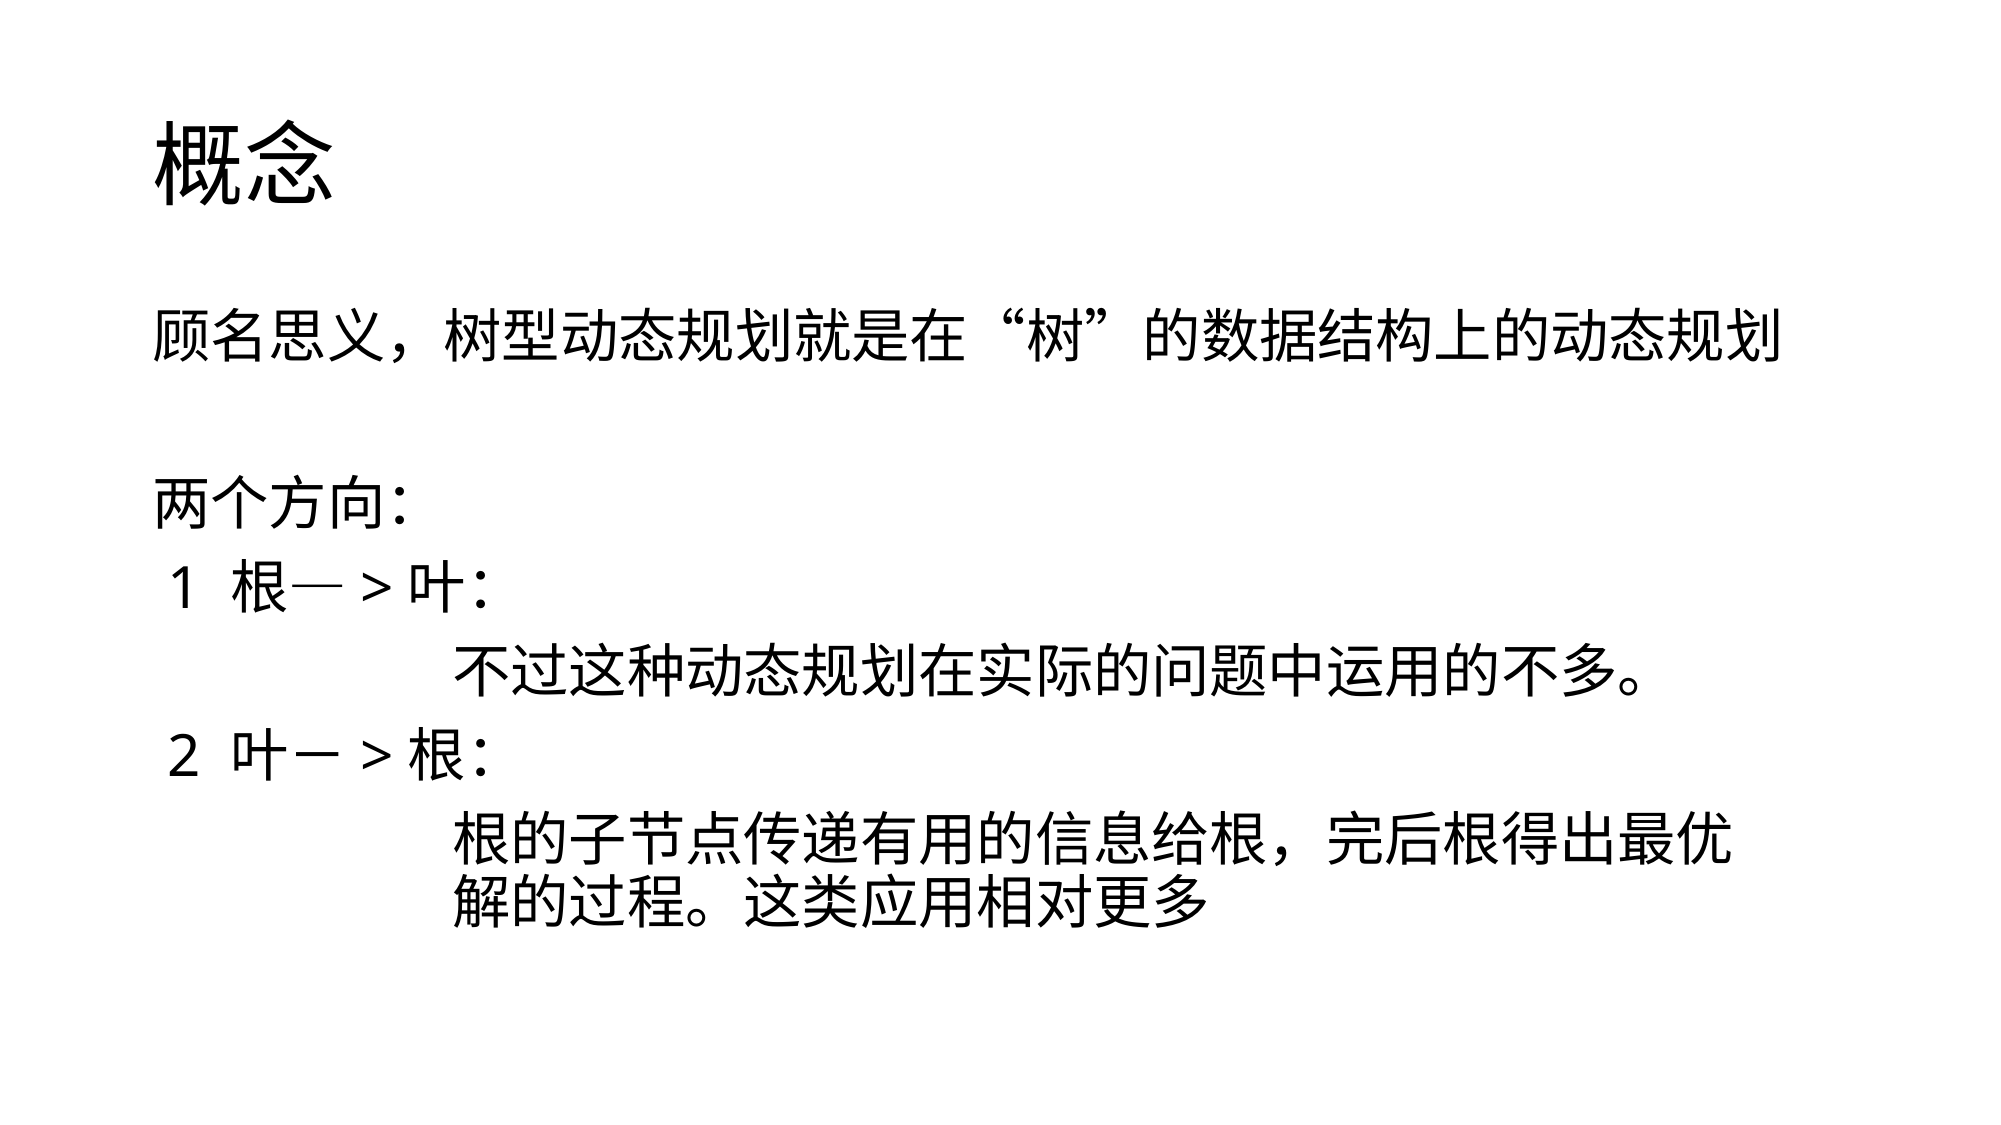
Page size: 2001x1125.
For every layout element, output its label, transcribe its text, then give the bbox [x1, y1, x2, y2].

list 顾名思义，树型动态规划就是在“树”的数据结构上的动态规划 两个方向： 1 根—>叶： 不过这种动态规划在实际的问题中运用的不多。 2 叶－>根： 根的子节点传递有用的信息给根，完后根得出最优 解的过程。这类应用相对更多 [137, 299, 1863, 1014]
title 概念 [137, 59, 1863, 278]
